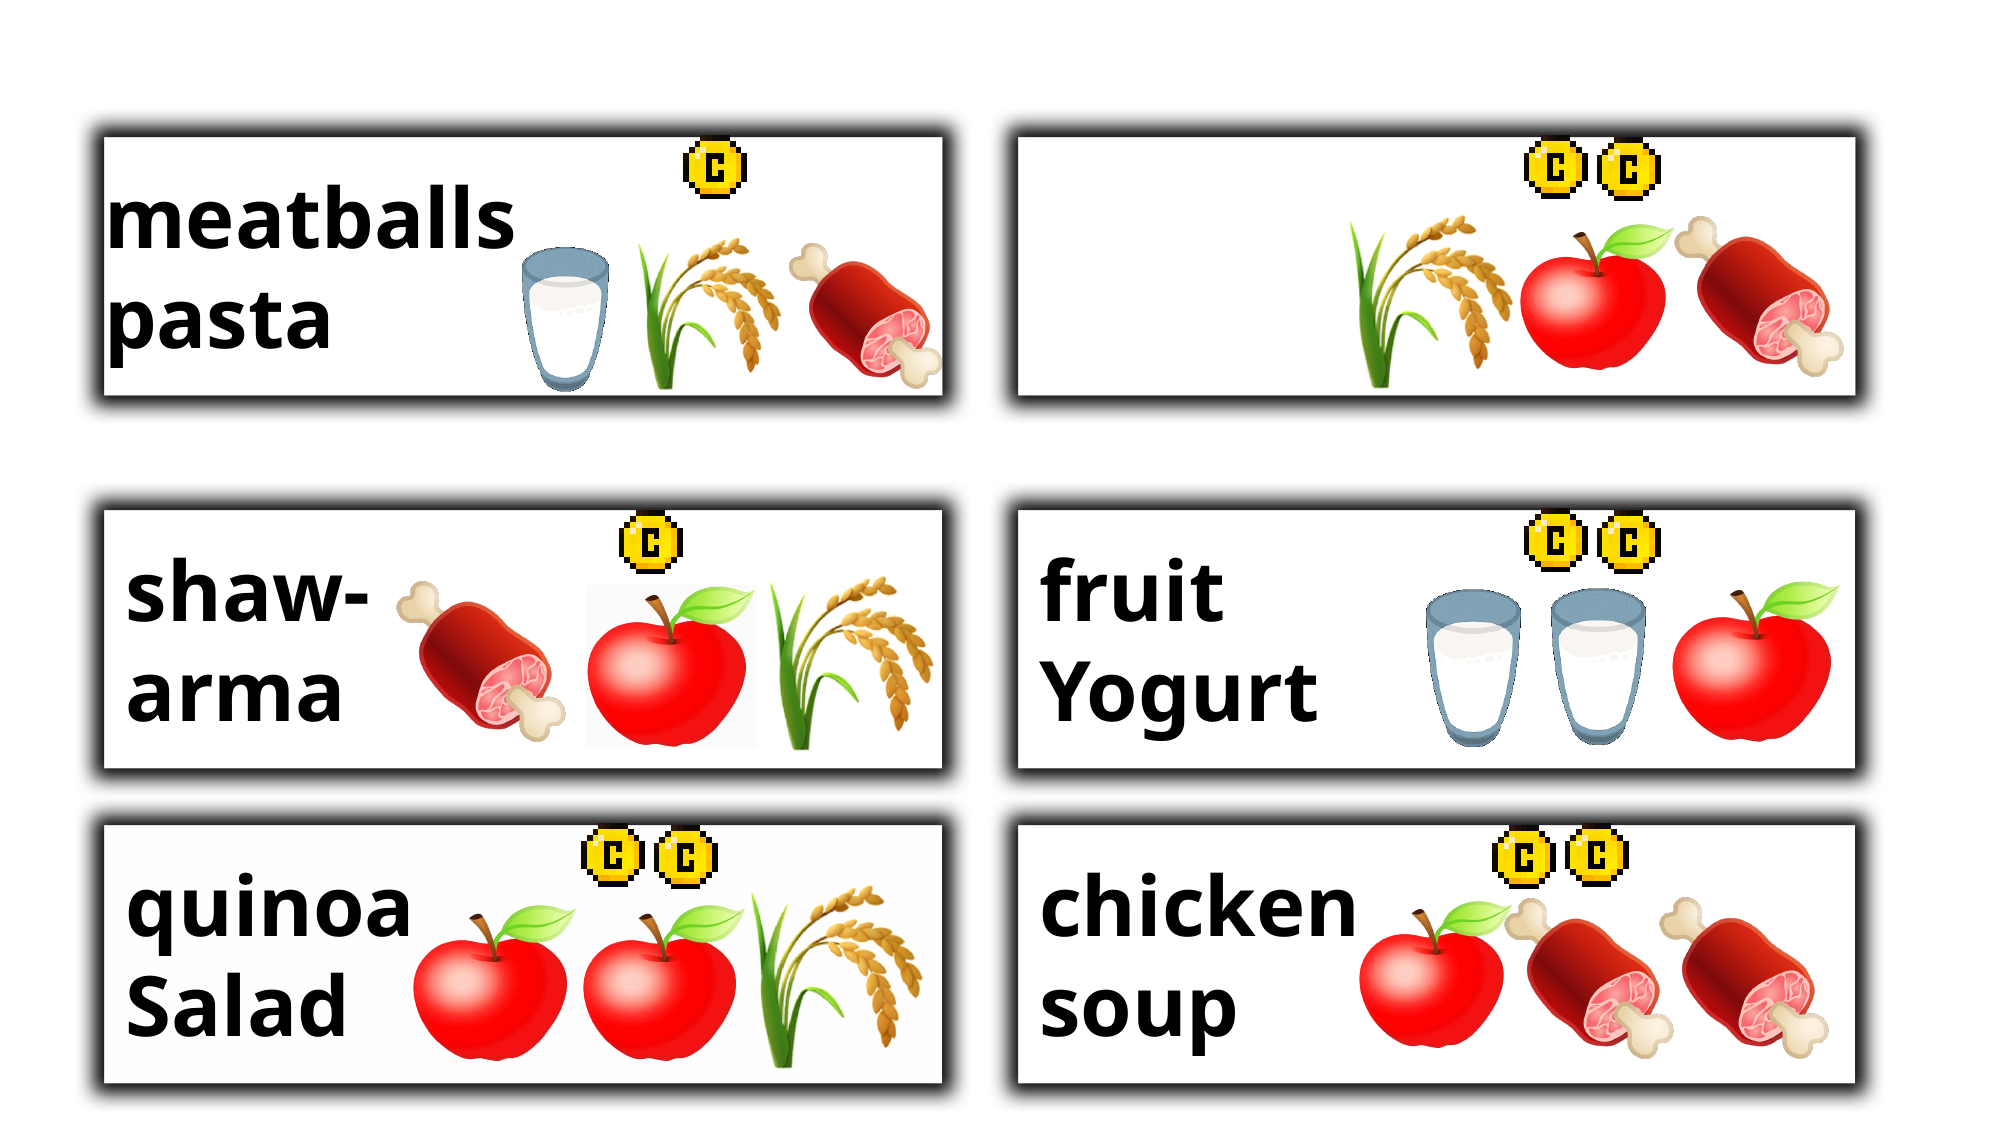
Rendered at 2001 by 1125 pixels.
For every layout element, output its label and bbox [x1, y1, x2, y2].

text_box [89, 495, 957, 782]
picture [1346, 212, 1516, 390]
text_box [1002, 495, 1870, 782]
text_box [89, 809, 957, 1097]
text_box [1002, 121, 1870, 409]
text_box [89, 121, 957, 409]
text_box [1002, 809, 1870, 1097]
